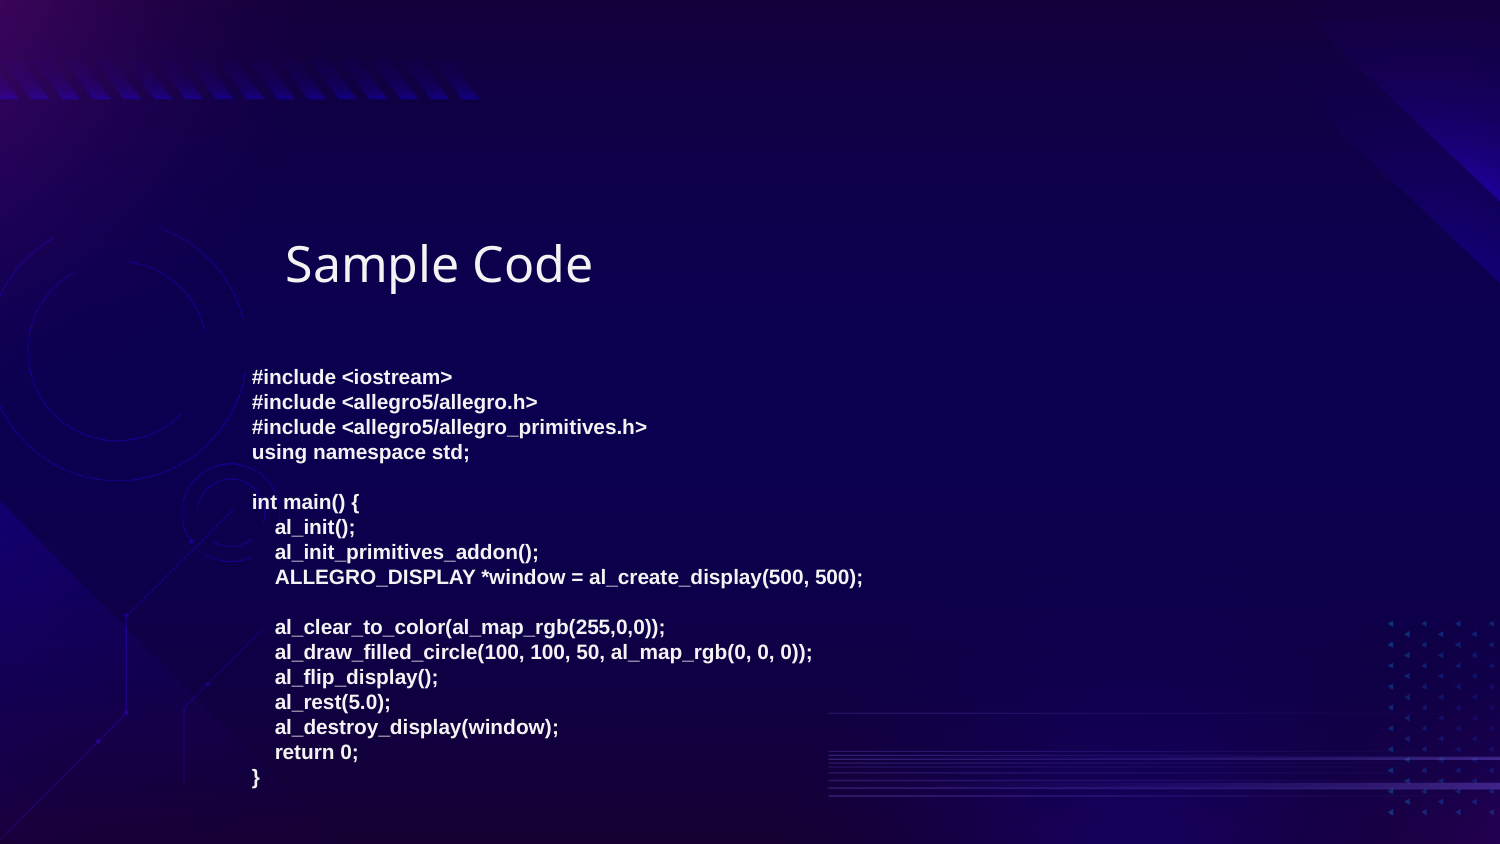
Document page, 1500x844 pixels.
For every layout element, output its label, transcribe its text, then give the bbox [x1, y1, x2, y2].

title Sample Code [250, 140, 629, 308]
picture [0, 0, 1500, 844]
subtitle #include <iostream> #include <allegro5/allegro.h> #include <allegro5/allegro_primitives.h> using namespace std; int main() { al_init(); al_init_primitives_addon(); ALLEGRO_DISPLAY *window = al_create_display(500, 500); al_clear_to_color(al_map_rgb(255,0,0)); al_draw_filled_circle(100, 100, 50, al_map_rgb(0, 0, 0)); al_flip_display(); al_rest(5.0); al_destroy_display(window); return 0; } [236, 348, 1258, 816]
